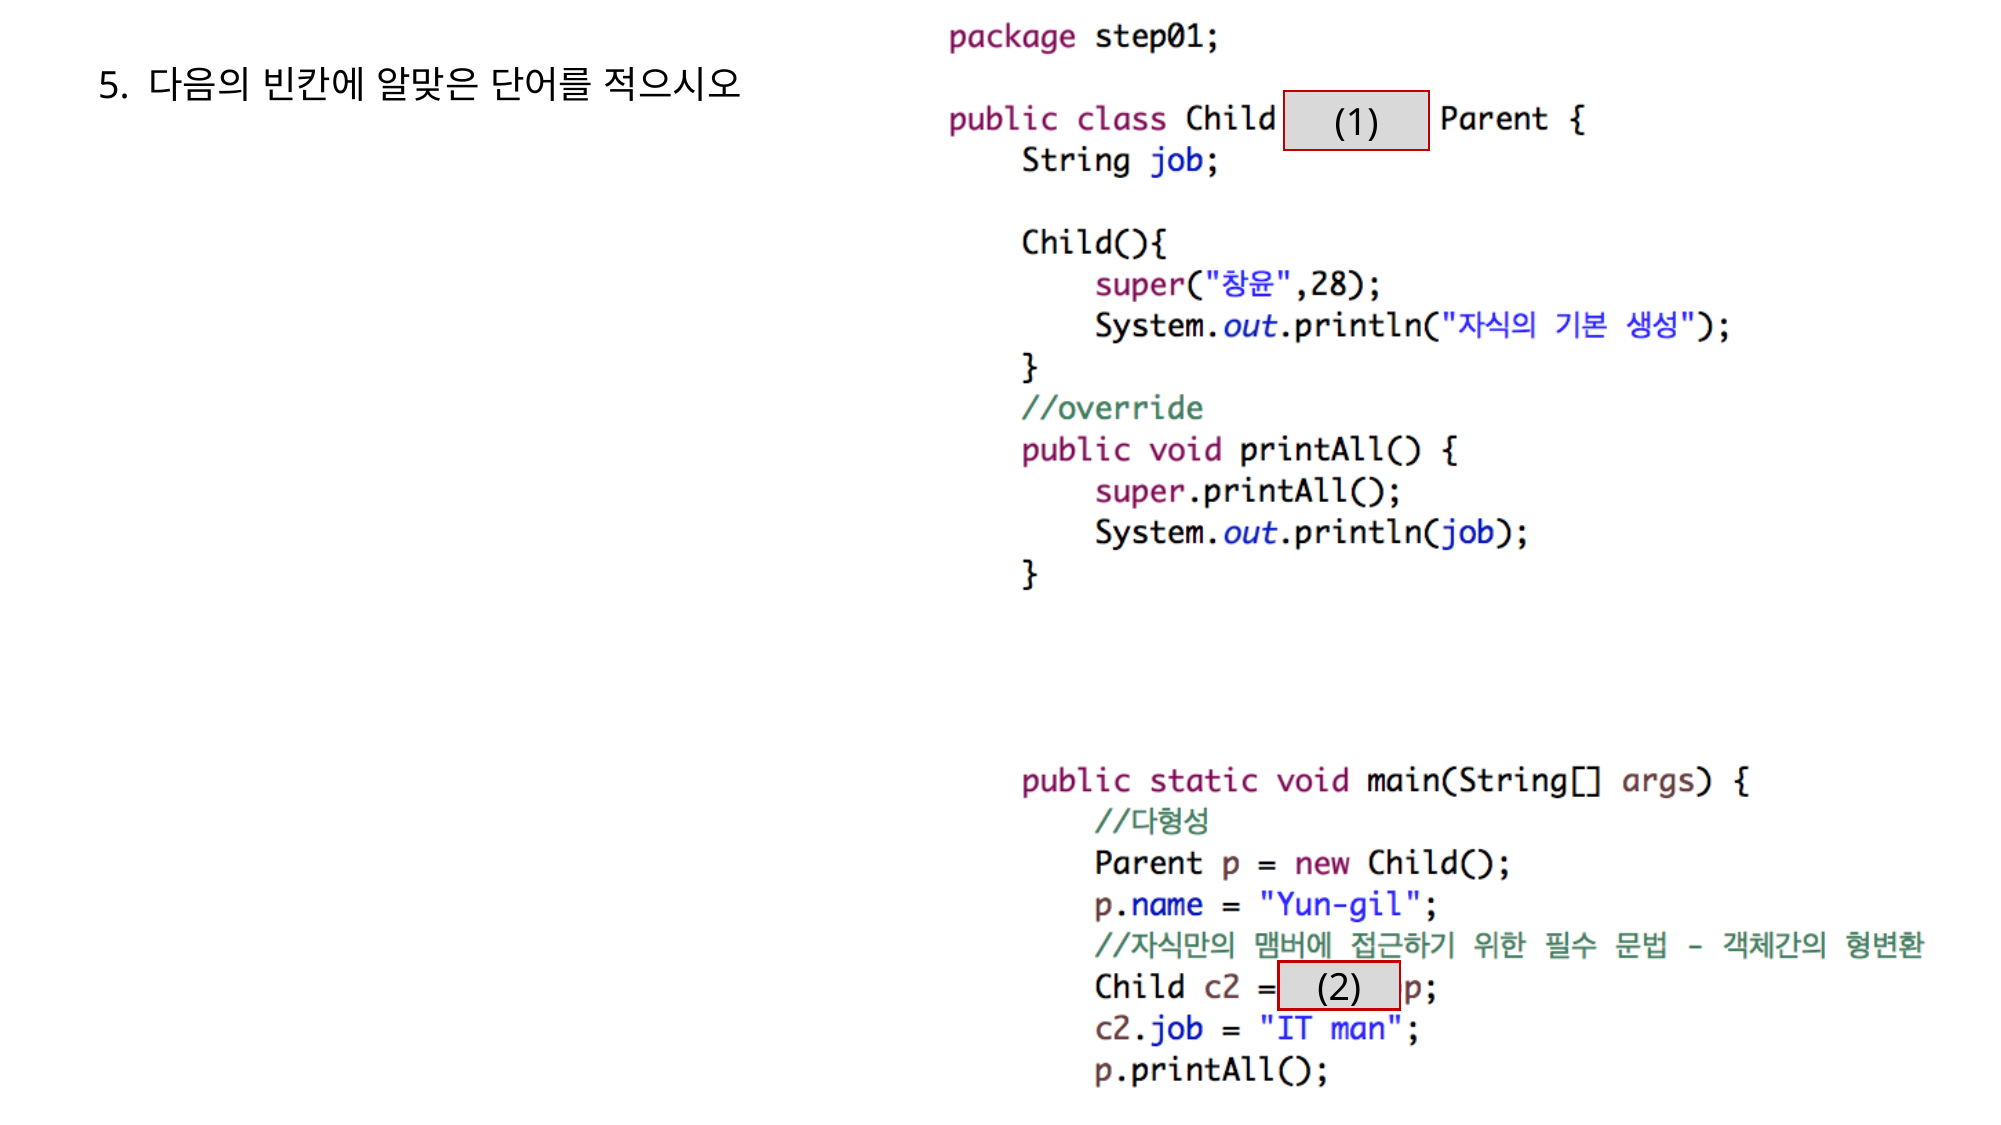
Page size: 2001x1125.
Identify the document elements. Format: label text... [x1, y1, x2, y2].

text_box 5. 다음의 빈칸에 알맞은 단어를 적으시오 [83, 54, 758, 114]
picture [941, 14, 2000, 1125]
